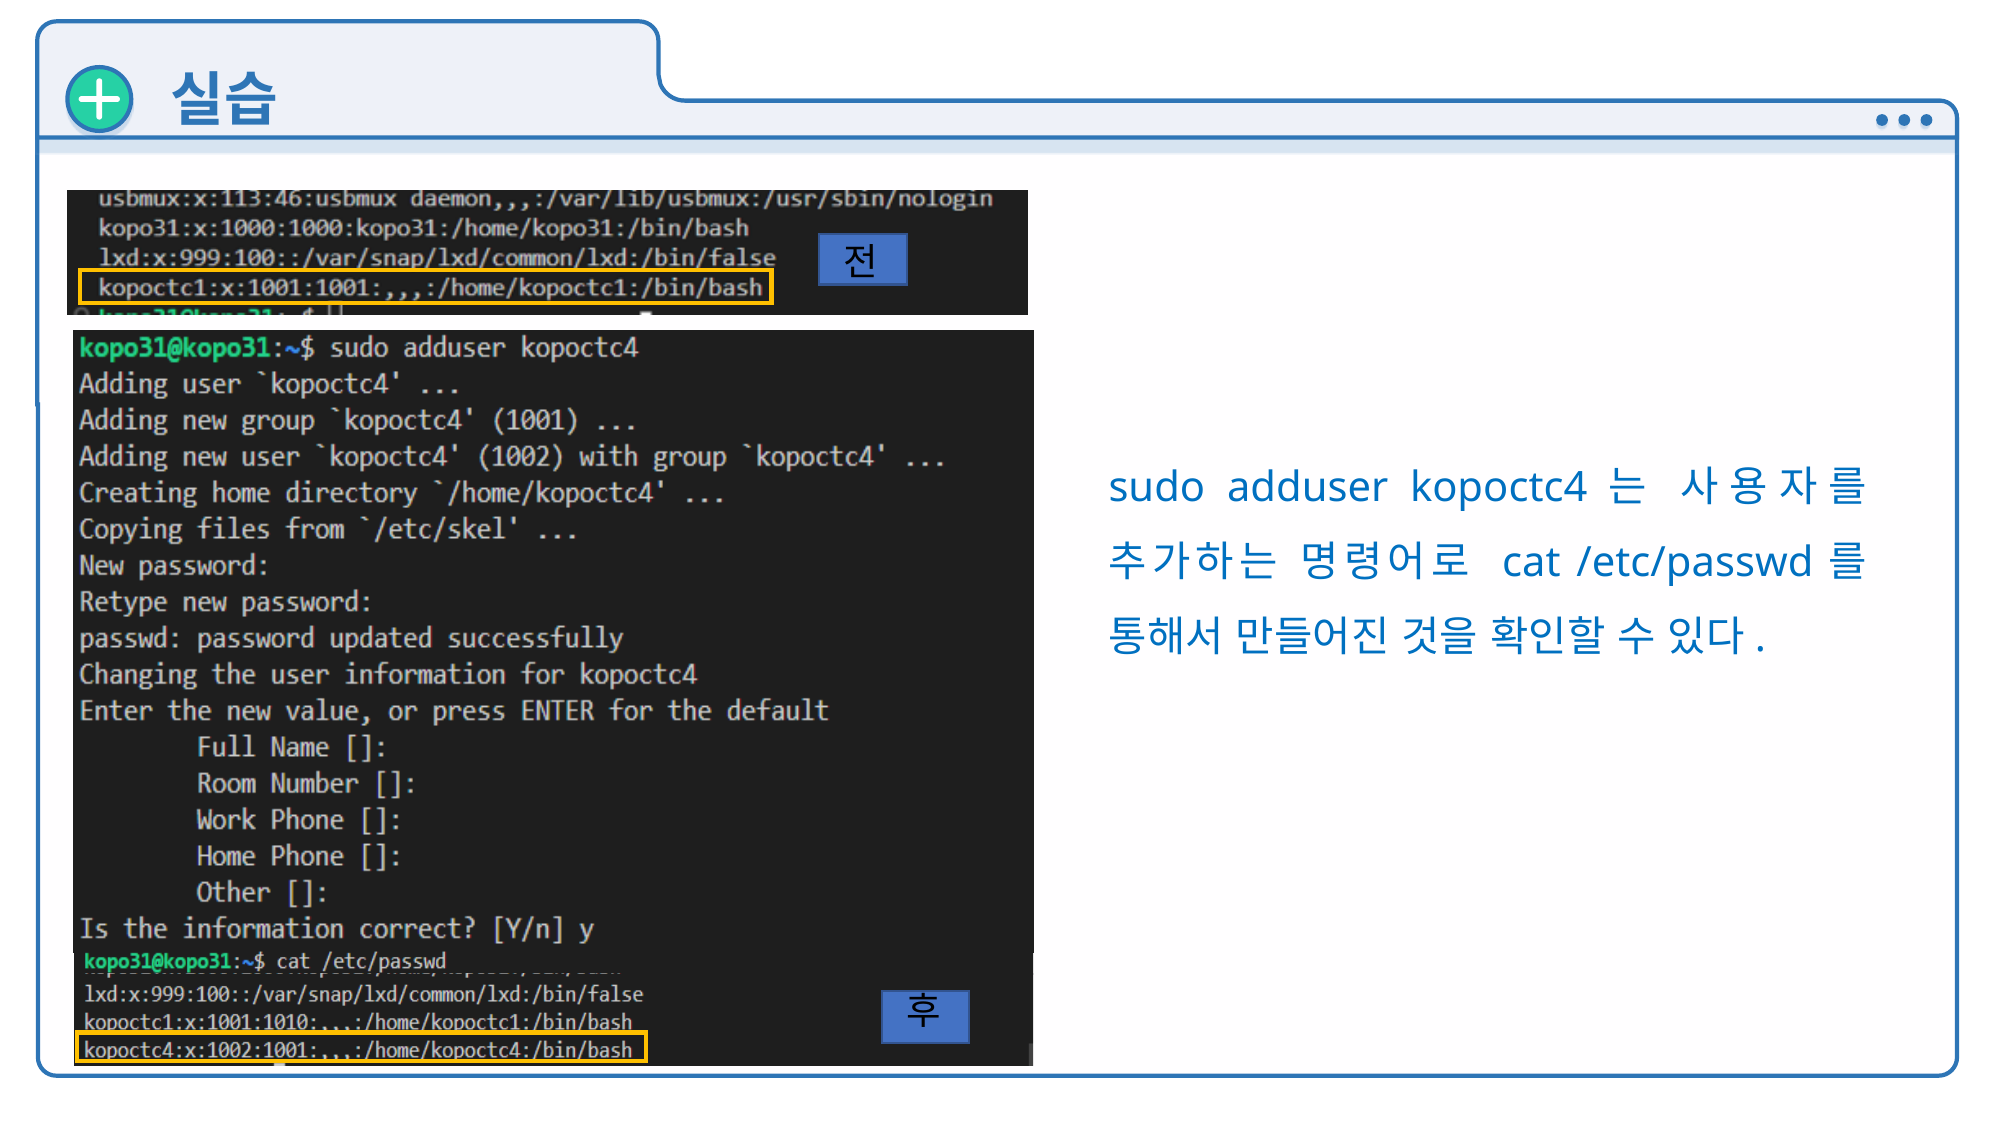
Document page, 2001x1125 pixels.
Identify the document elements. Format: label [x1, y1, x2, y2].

text_box [67, 67, 132, 131]
picture [67, 190, 1028, 315]
text_box [73, 330, 1034, 1066]
text_box [37, 21, 1958, 1076]
